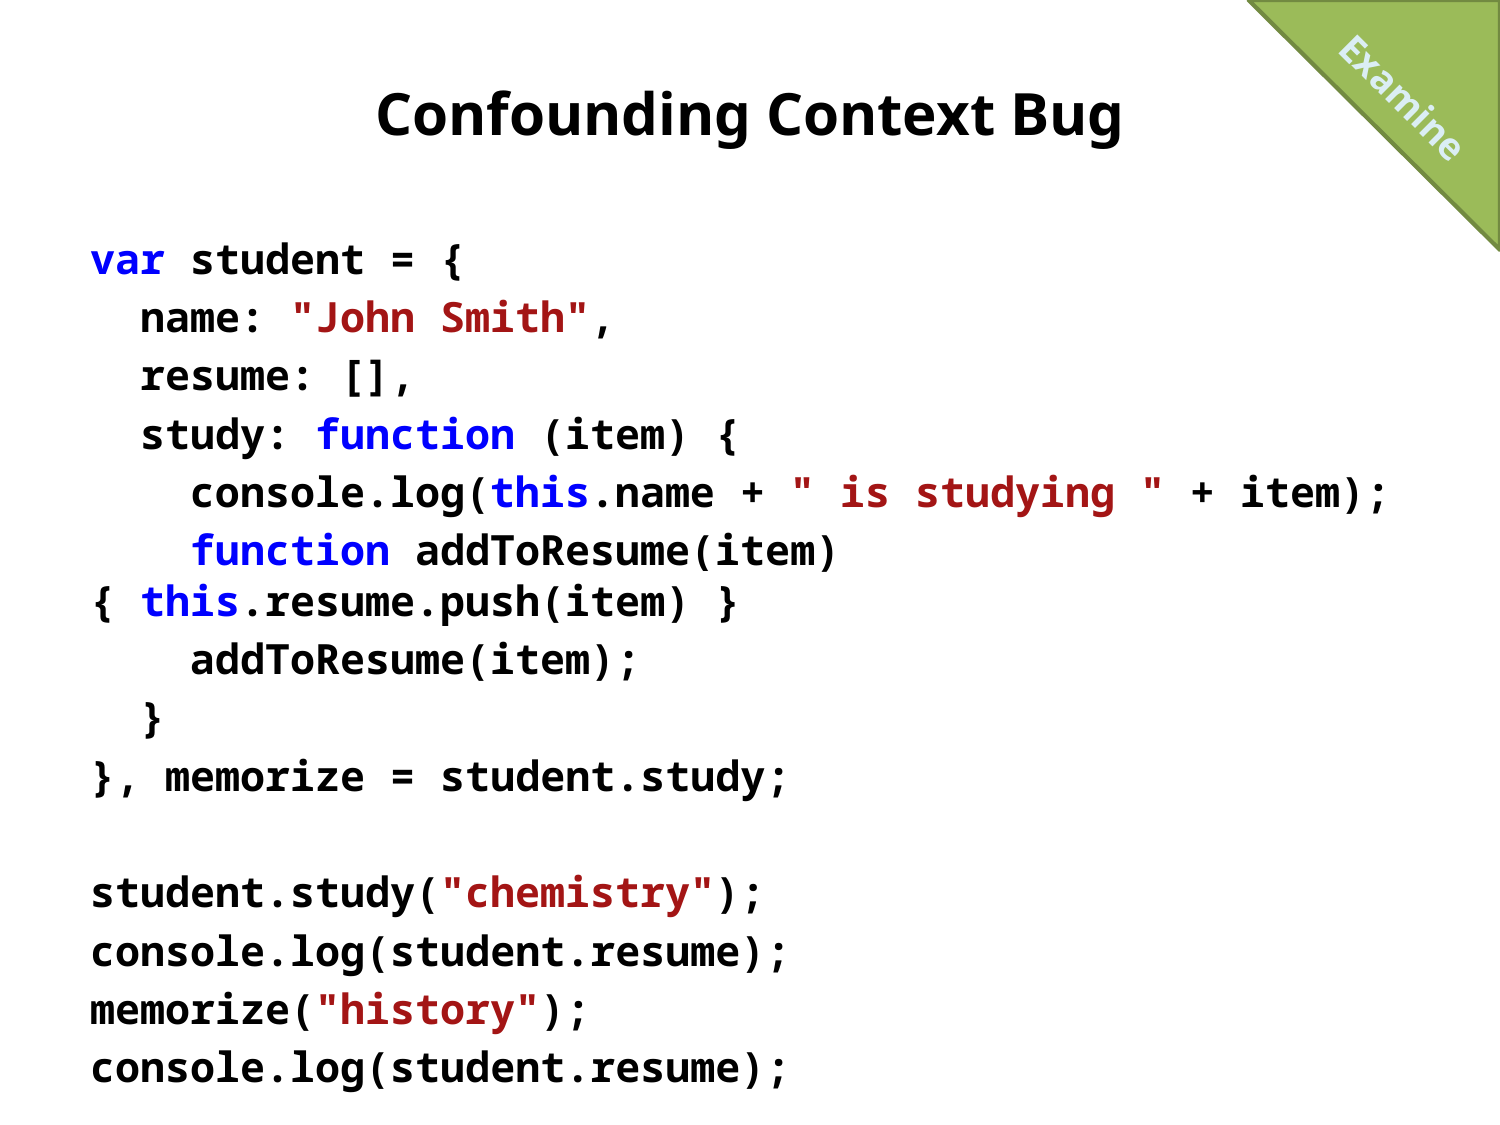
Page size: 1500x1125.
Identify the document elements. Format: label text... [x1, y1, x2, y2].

list var student = { name: "John Smith", resume: [], study: function (item) { console.log(this.name + " is studying " + item); function addToResume(item) { this.resume.push(item) } addToResume(item); } }, memorize = student.study; student.study("chemistry"); console.log(student.resume); memorize("history"); console.log(student.resume); [74, 224, 1426, 963]
title Confounding Context Bug [74, 49, 1242, 176]
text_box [1248, 0, 1500, 250]
